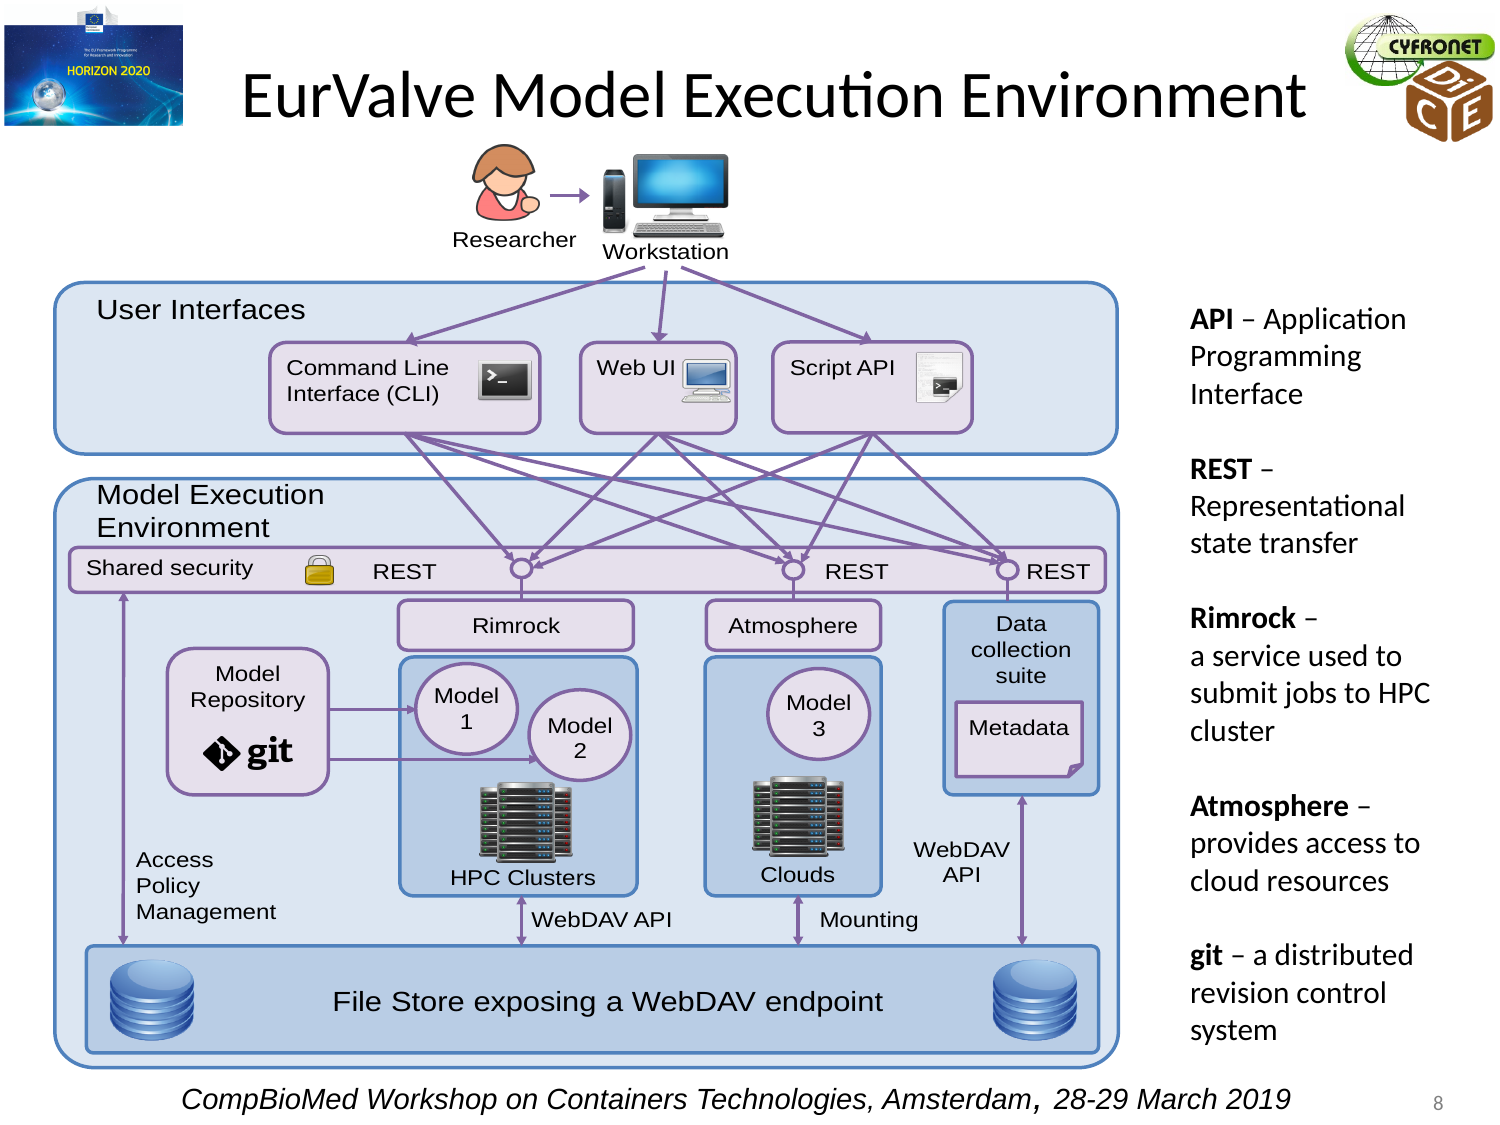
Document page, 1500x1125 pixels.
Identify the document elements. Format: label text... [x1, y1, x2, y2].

text_box API – Application Programming Interface REST – Representational state transfer Rimrock – a service used to submit jobs to HPC cluster Atmosphere – provides access to cloud resources git – a distributed revision control system [1175, 290, 1483, 1055]
text_box EurValve Model Execution Environment [222, 0, 1329, 185]
picture [52, 136, 1129, 1070]
picture [1345, 13, 1495, 144]
